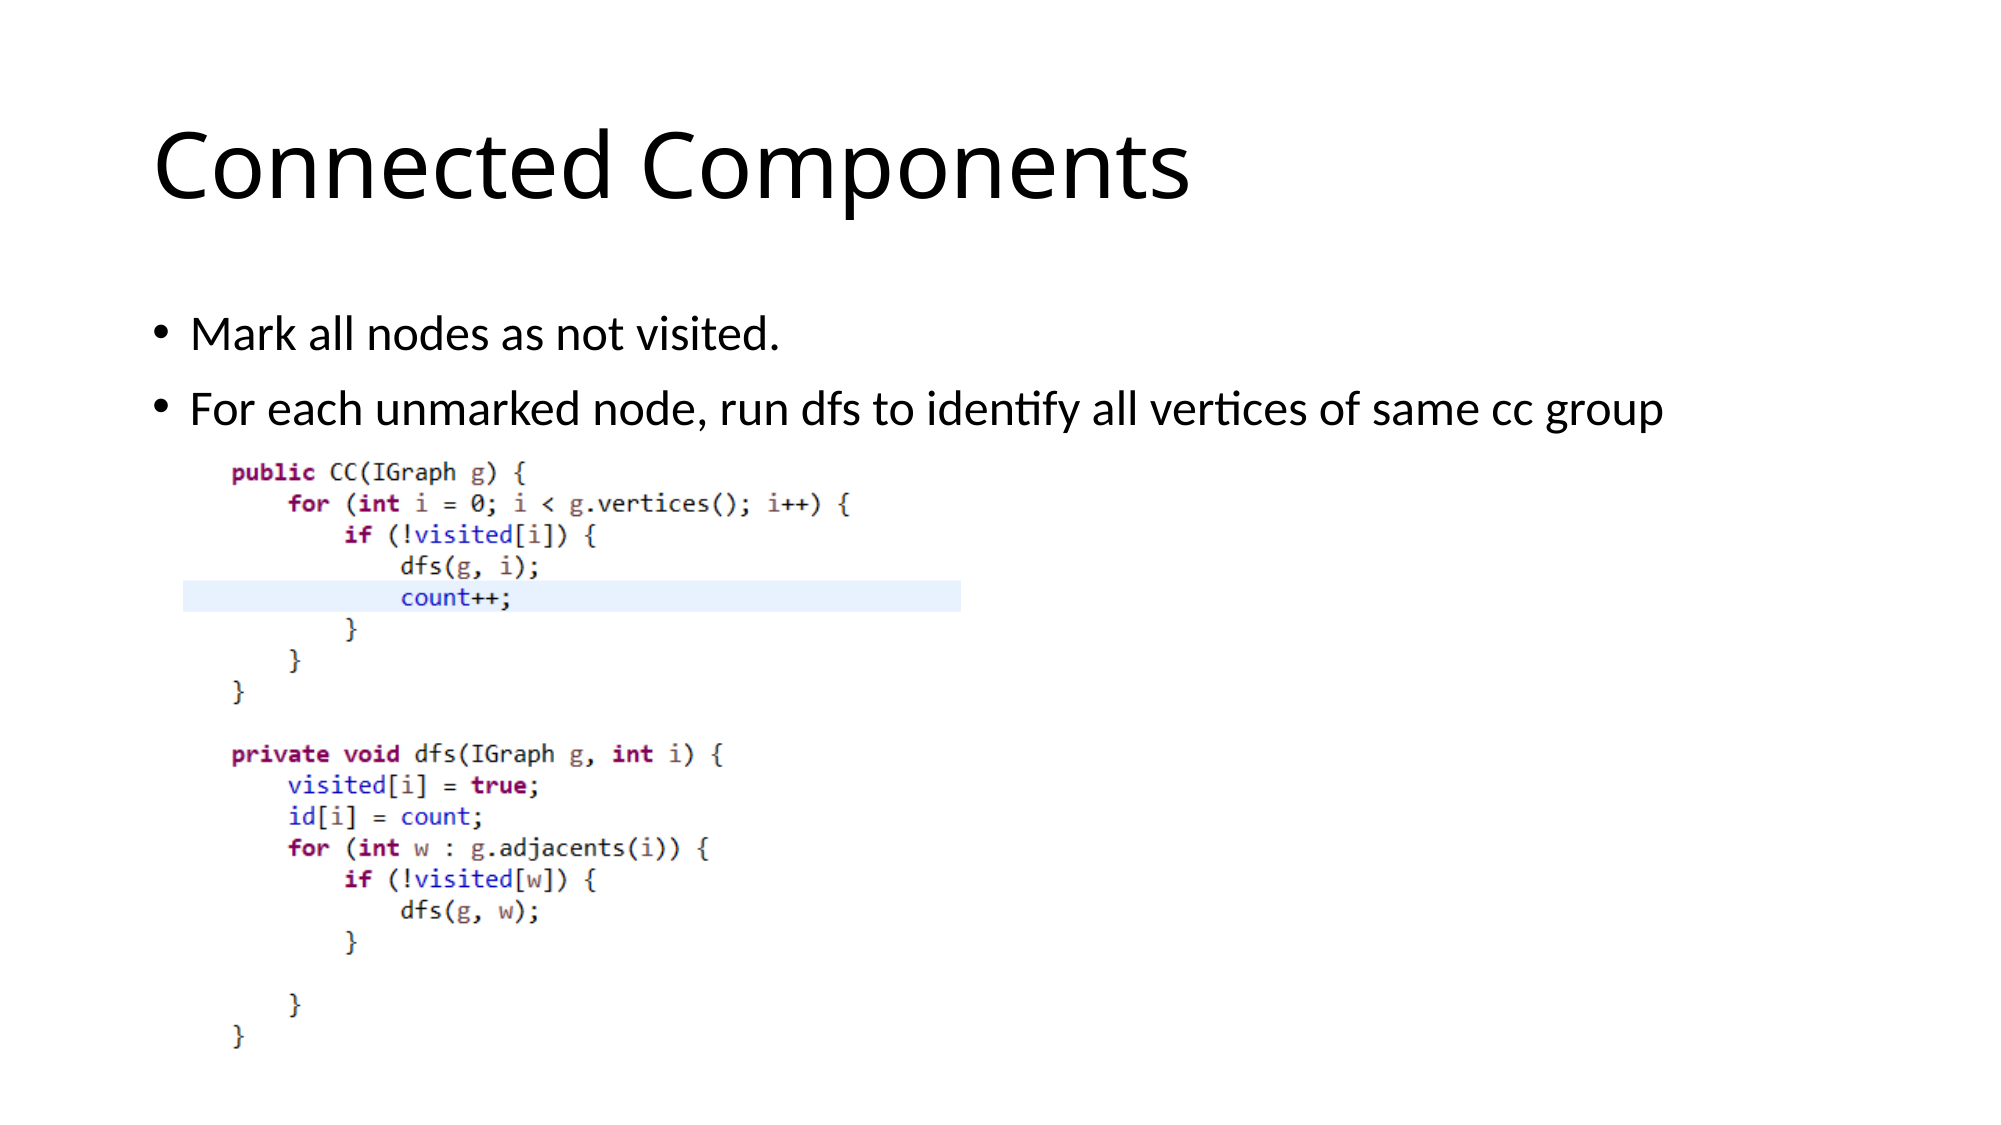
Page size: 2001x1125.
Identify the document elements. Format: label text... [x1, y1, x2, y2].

title Connected Components [137, 59, 1863, 278]
picture [183, 454, 961, 1066]
list Mark all nodes as not visited. For each unmarked node, run dfs to identify all vertices of same cc group [137, 299, 1863, 1014]
